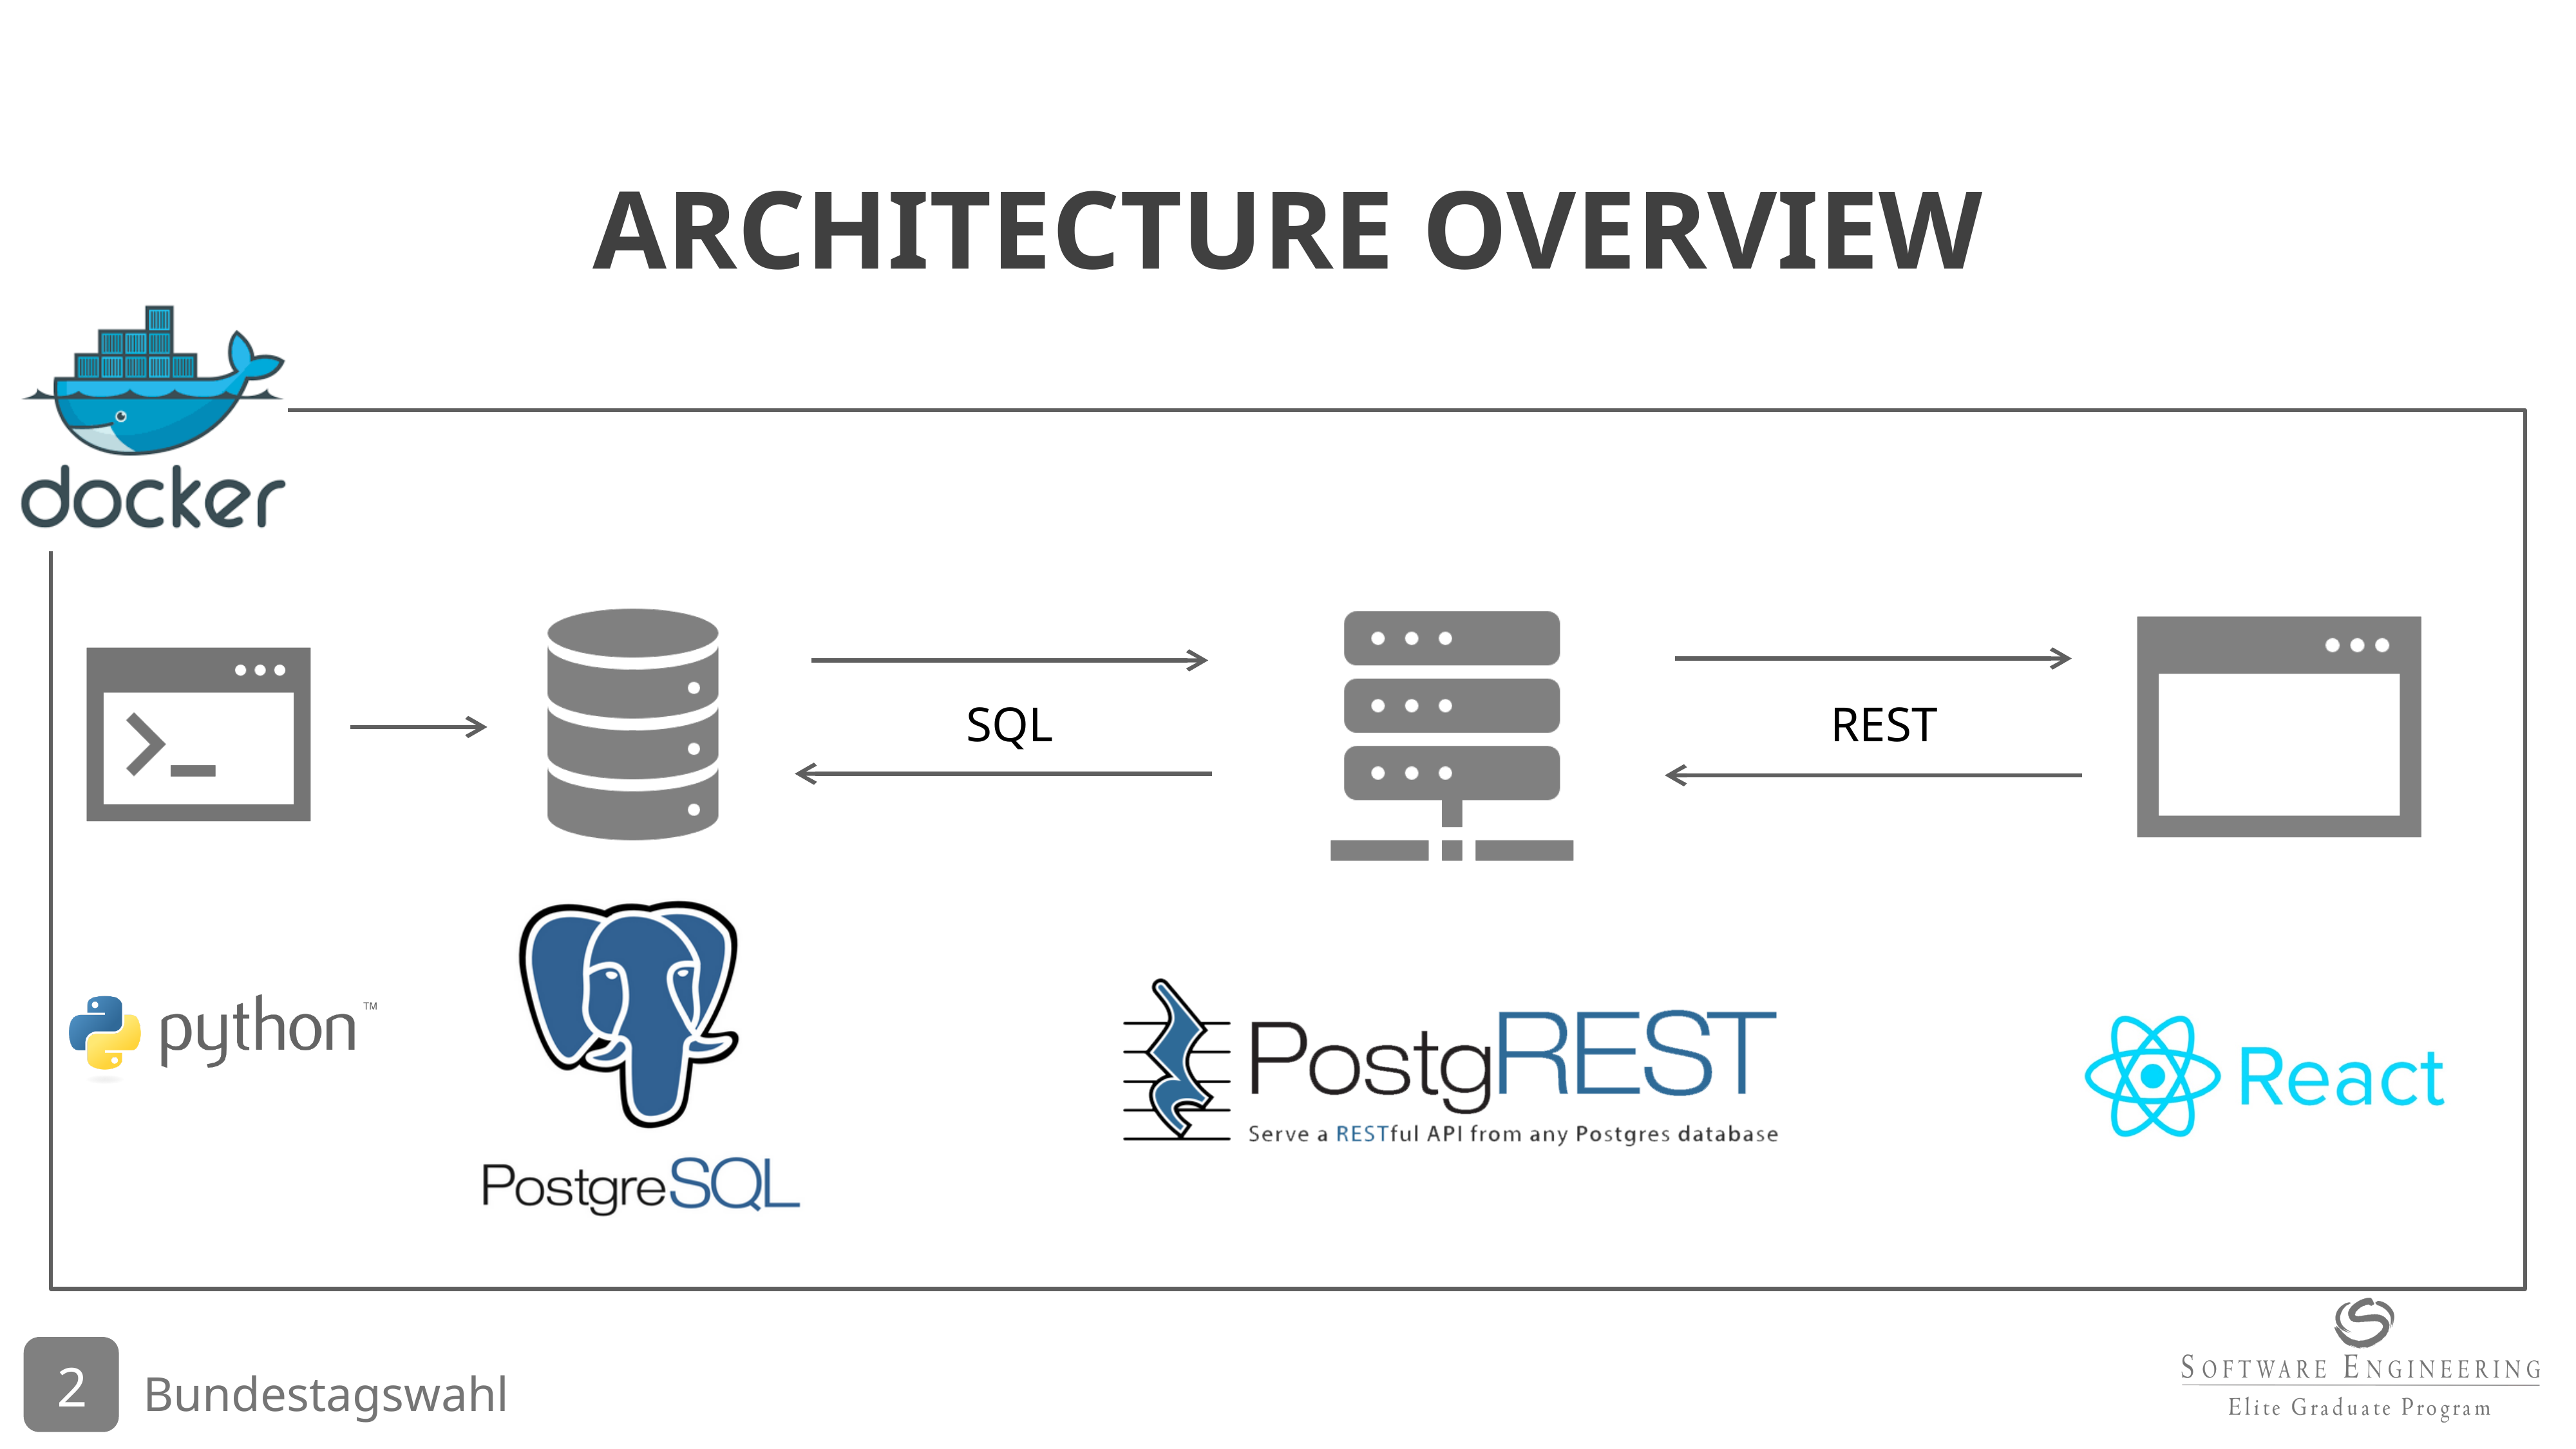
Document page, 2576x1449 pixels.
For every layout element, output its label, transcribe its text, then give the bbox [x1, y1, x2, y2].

text_box ARCHITECTURE OVERVIEW [0, 156, 2576, 296]
picture [487, 578, 779, 871]
picture [2181, 1298, 2540, 1423]
picture [2109, 556, 2450, 898]
picture [1291, 574, 1614, 898]
text_box 2 [19, 1348, 126, 1423]
picture [19, 283, 288, 551]
picture [64, 992, 380, 1086]
picture [2067, 964, 2468, 1188]
picture [462, 898, 814, 1218]
picture [64, 600, 333, 869]
text_box [50, 409, 2526, 1290]
picture [1095, 965, 1809, 1175]
